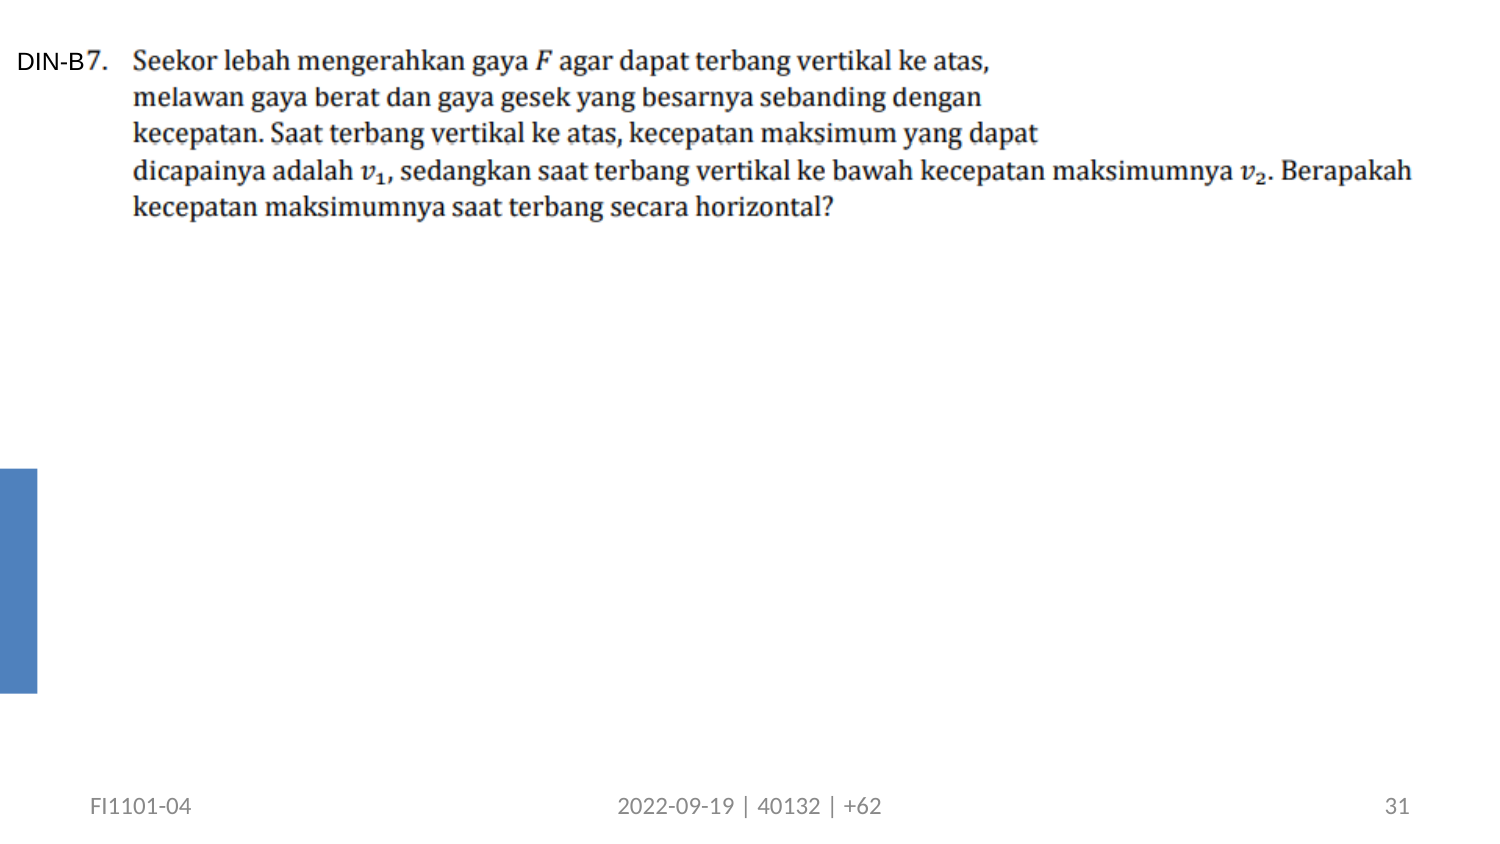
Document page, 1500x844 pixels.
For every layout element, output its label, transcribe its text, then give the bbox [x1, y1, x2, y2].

slide_number 31 [1074, 782, 1425, 827]
footer 2022-09-19 | 40132 | +62 [512, 782, 988, 827]
slide_number FI1101-04 [75, 782, 463, 827]
text_box DIN-B [2, 37, 69, 83]
picture [73, 34, 1427, 235]
